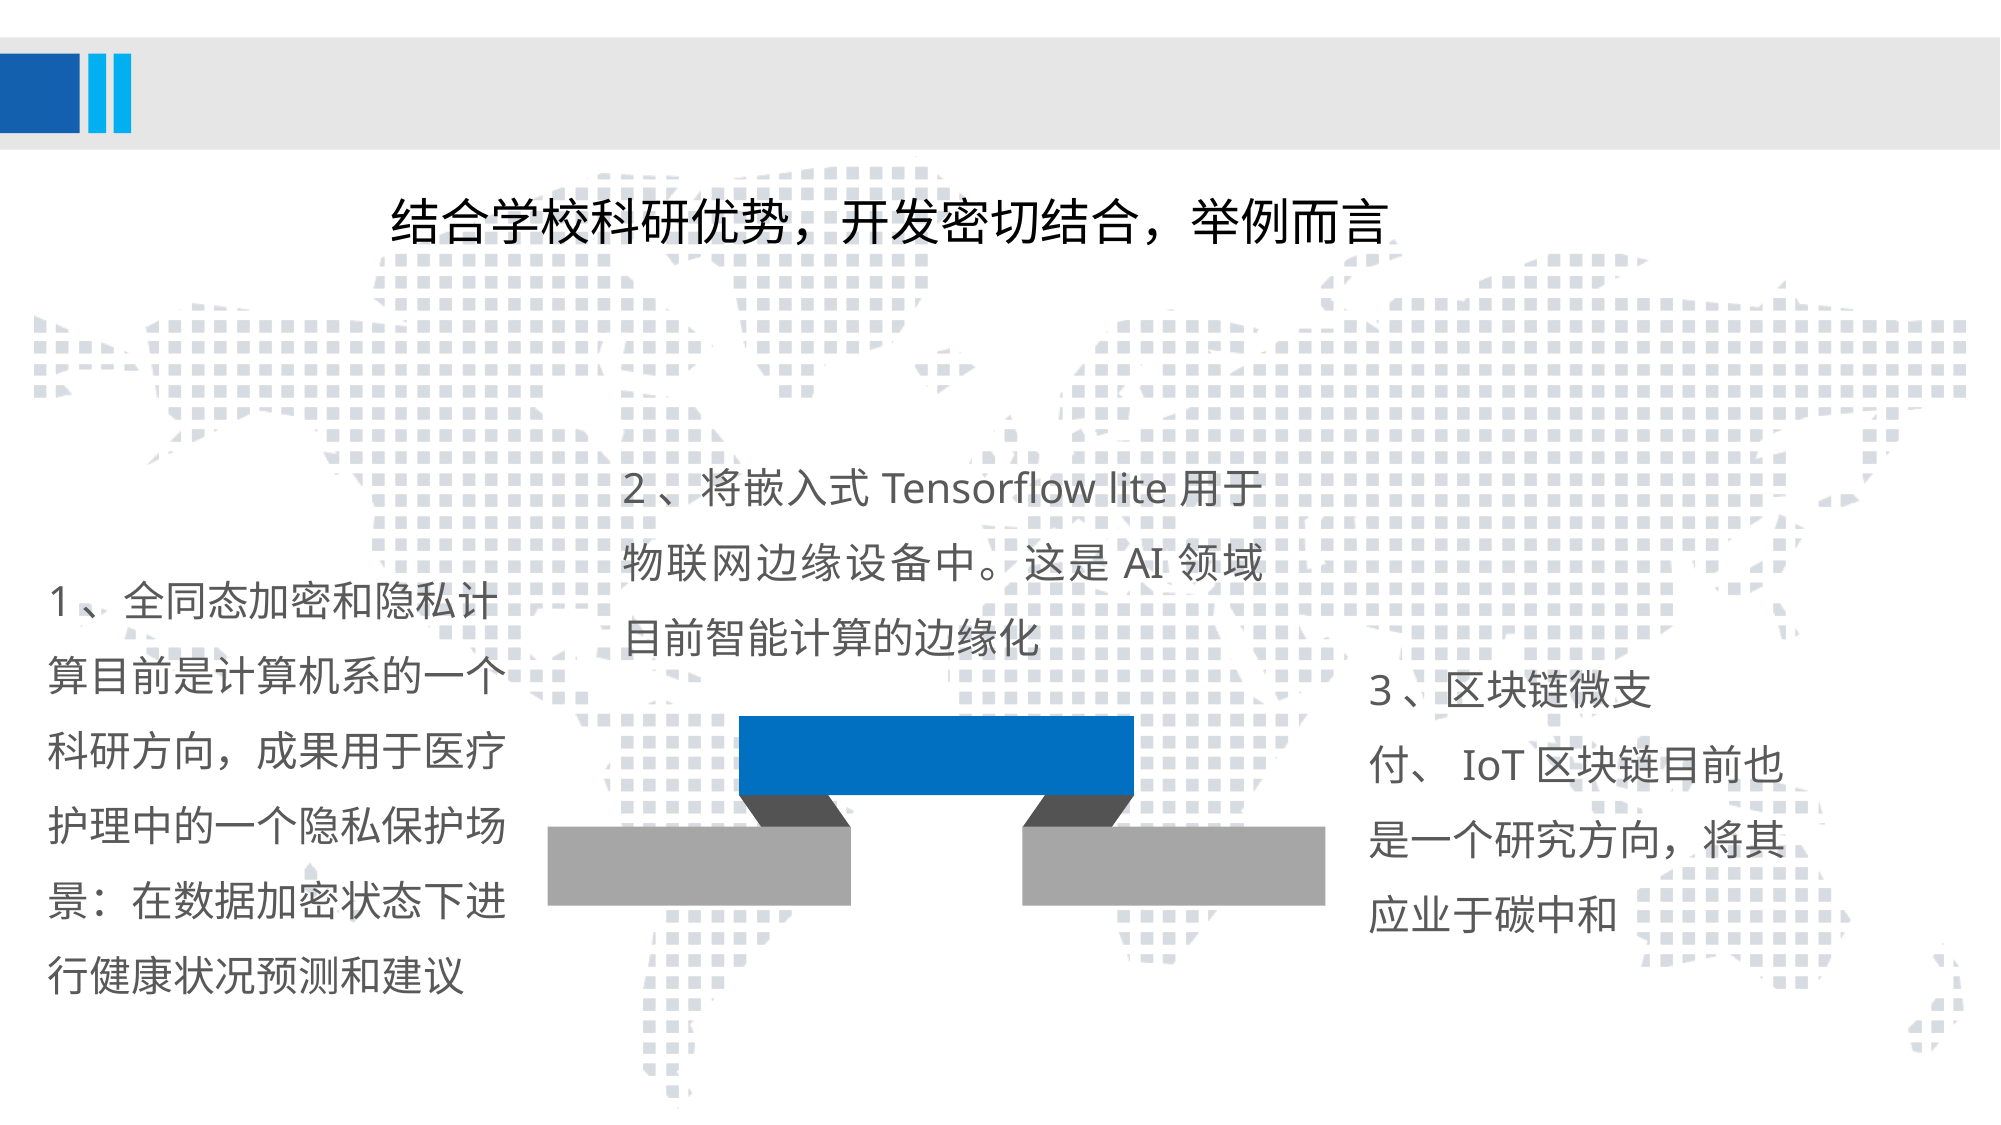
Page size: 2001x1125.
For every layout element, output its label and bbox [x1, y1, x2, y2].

text_box [88, 53, 107, 134]
text_box [0, 36, 2000, 151]
text_box [113, 53, 132, 134]
picture [34, 156, 1966, 1110]
text_box [0, 53, 80, 134]
